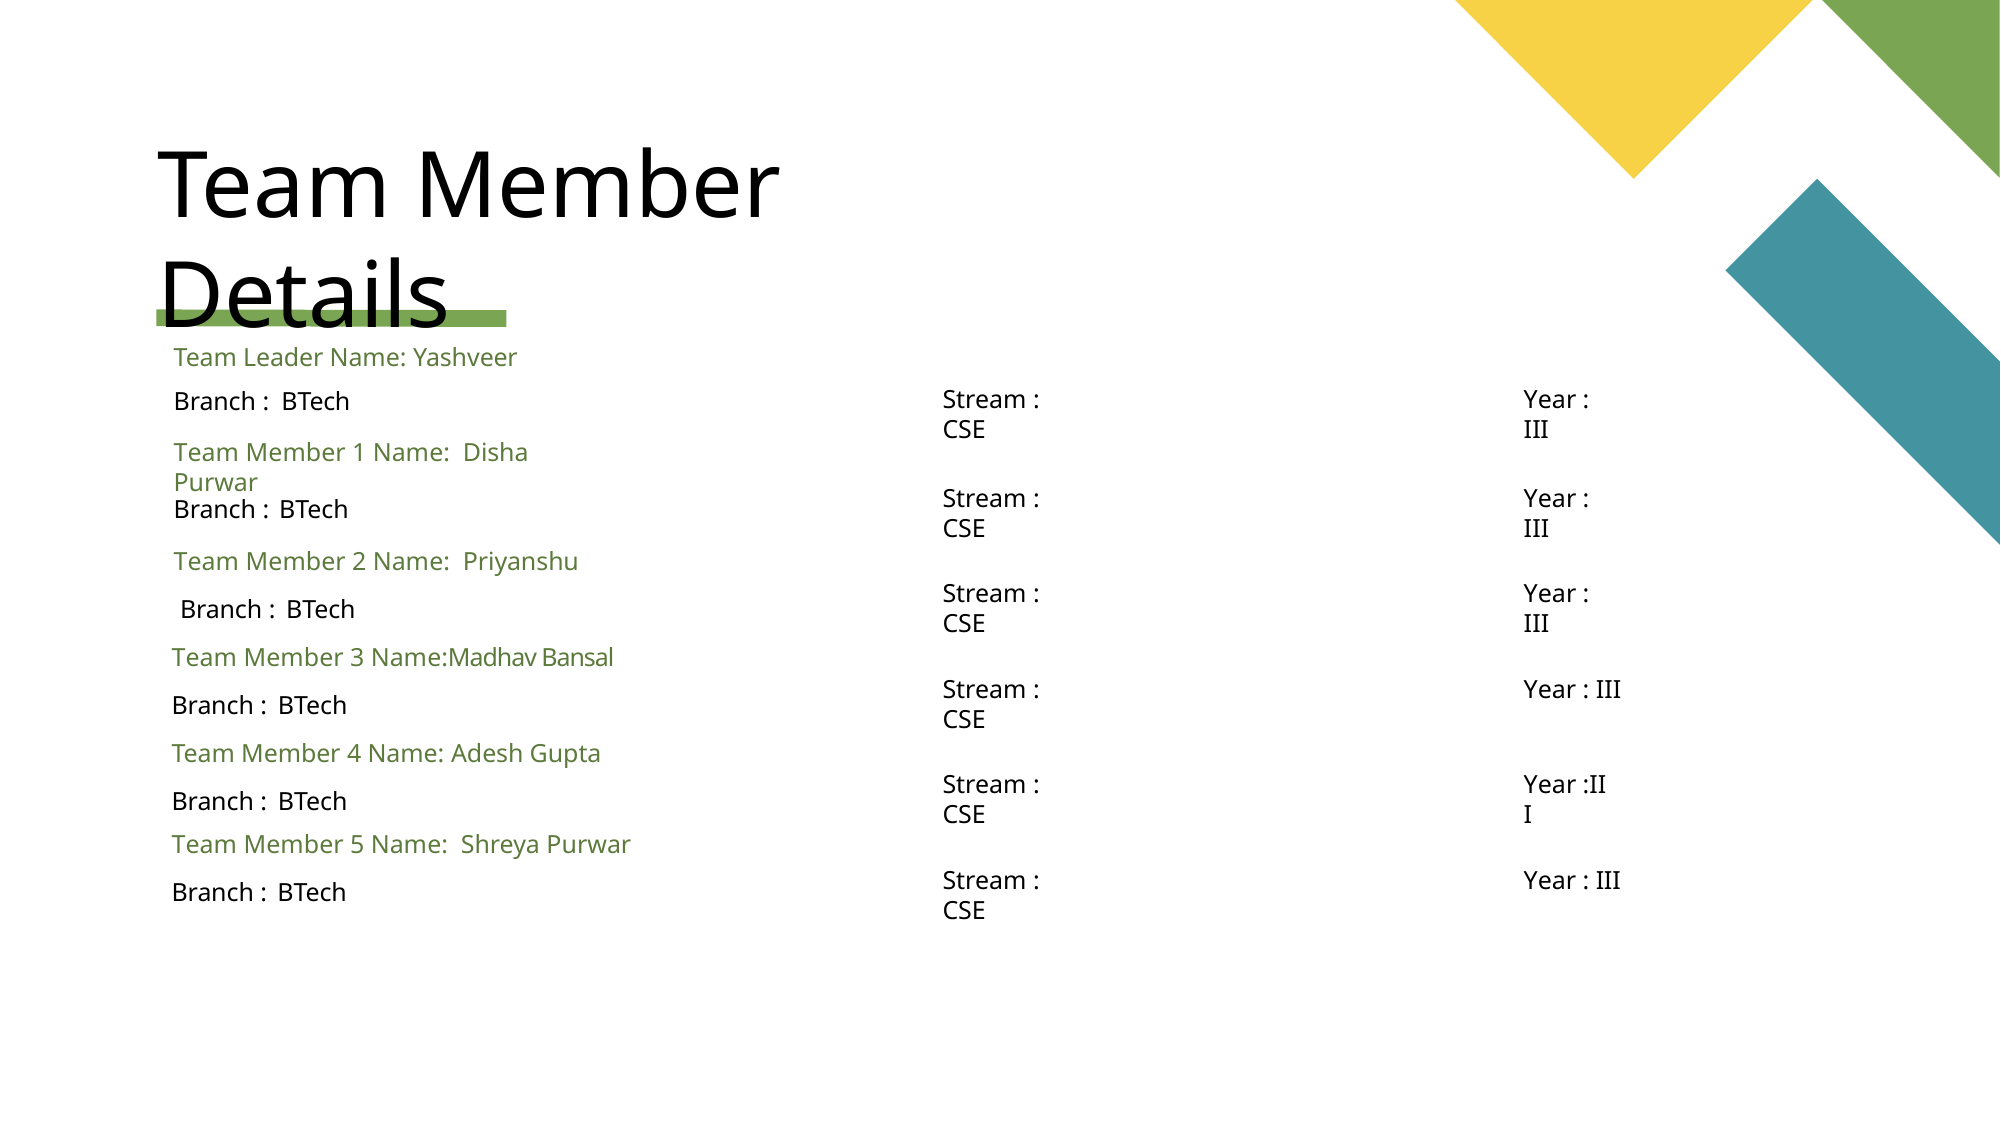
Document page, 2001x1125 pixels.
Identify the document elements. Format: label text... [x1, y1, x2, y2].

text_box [1454, 0, 2000, 545]
text_box Stream : CSE [940, 767, 1081, 829]
text_box Stream : CSE [940, 381, 1081, 444]
text_box Year :III [1521, 767, 1612, 829]
text_box Year : III [1521, 671, 1625, 704]
text_box Team Leader Name: Yashveer Branch : BTech Team Member 1 Name: Disha Purwar [171, 327, 589, 491]
text_box Stream : CSE [940, 862, 1081, 925]
text_box Branch : BTech Team Member 2 Name: Priyanshu Branch : BTech Team Member 3 Name:Madhav Bansal Branch : BTech Team Member 4 Name: Adesh Gupta Branch : BTech Team Member 5 Name: Shreya Purwar Branch : BTech [171, 491, 775, 907]
text_box Stream : CSE [940, 480, 1081, 543]
title Team Member Details [155, 123, 1015, 346]
text_box Year : III [1521, 575, 1611, 638]
text_box Year : III [1521, 862, 1625, 895]
text_box Stream : CSE [940, 575, 1081, 638]
text_box Stream : CSE [940, 671, 1081, 734]
